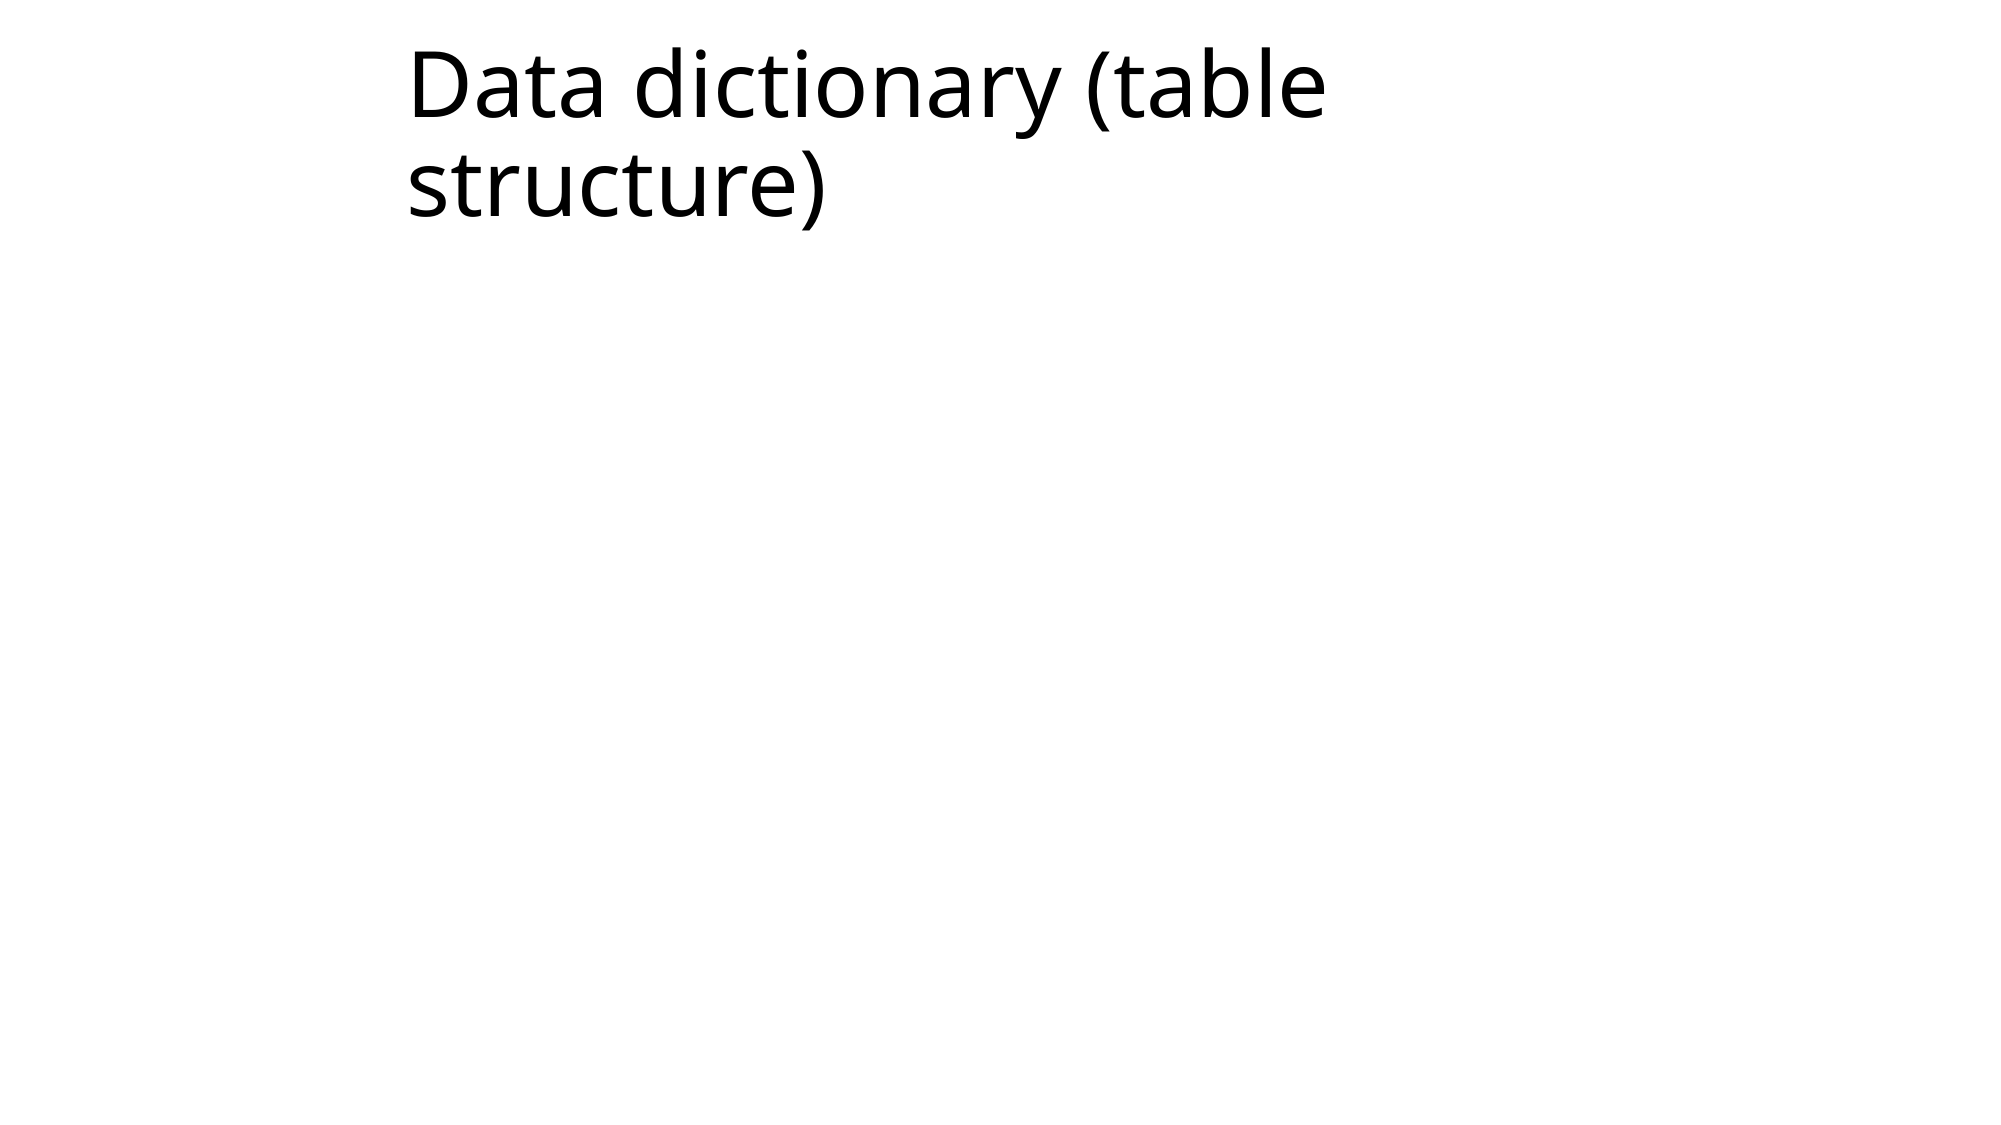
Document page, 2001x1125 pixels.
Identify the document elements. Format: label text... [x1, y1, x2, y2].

title Data dictionary (table structure) [391, 64, 1609, 210]
